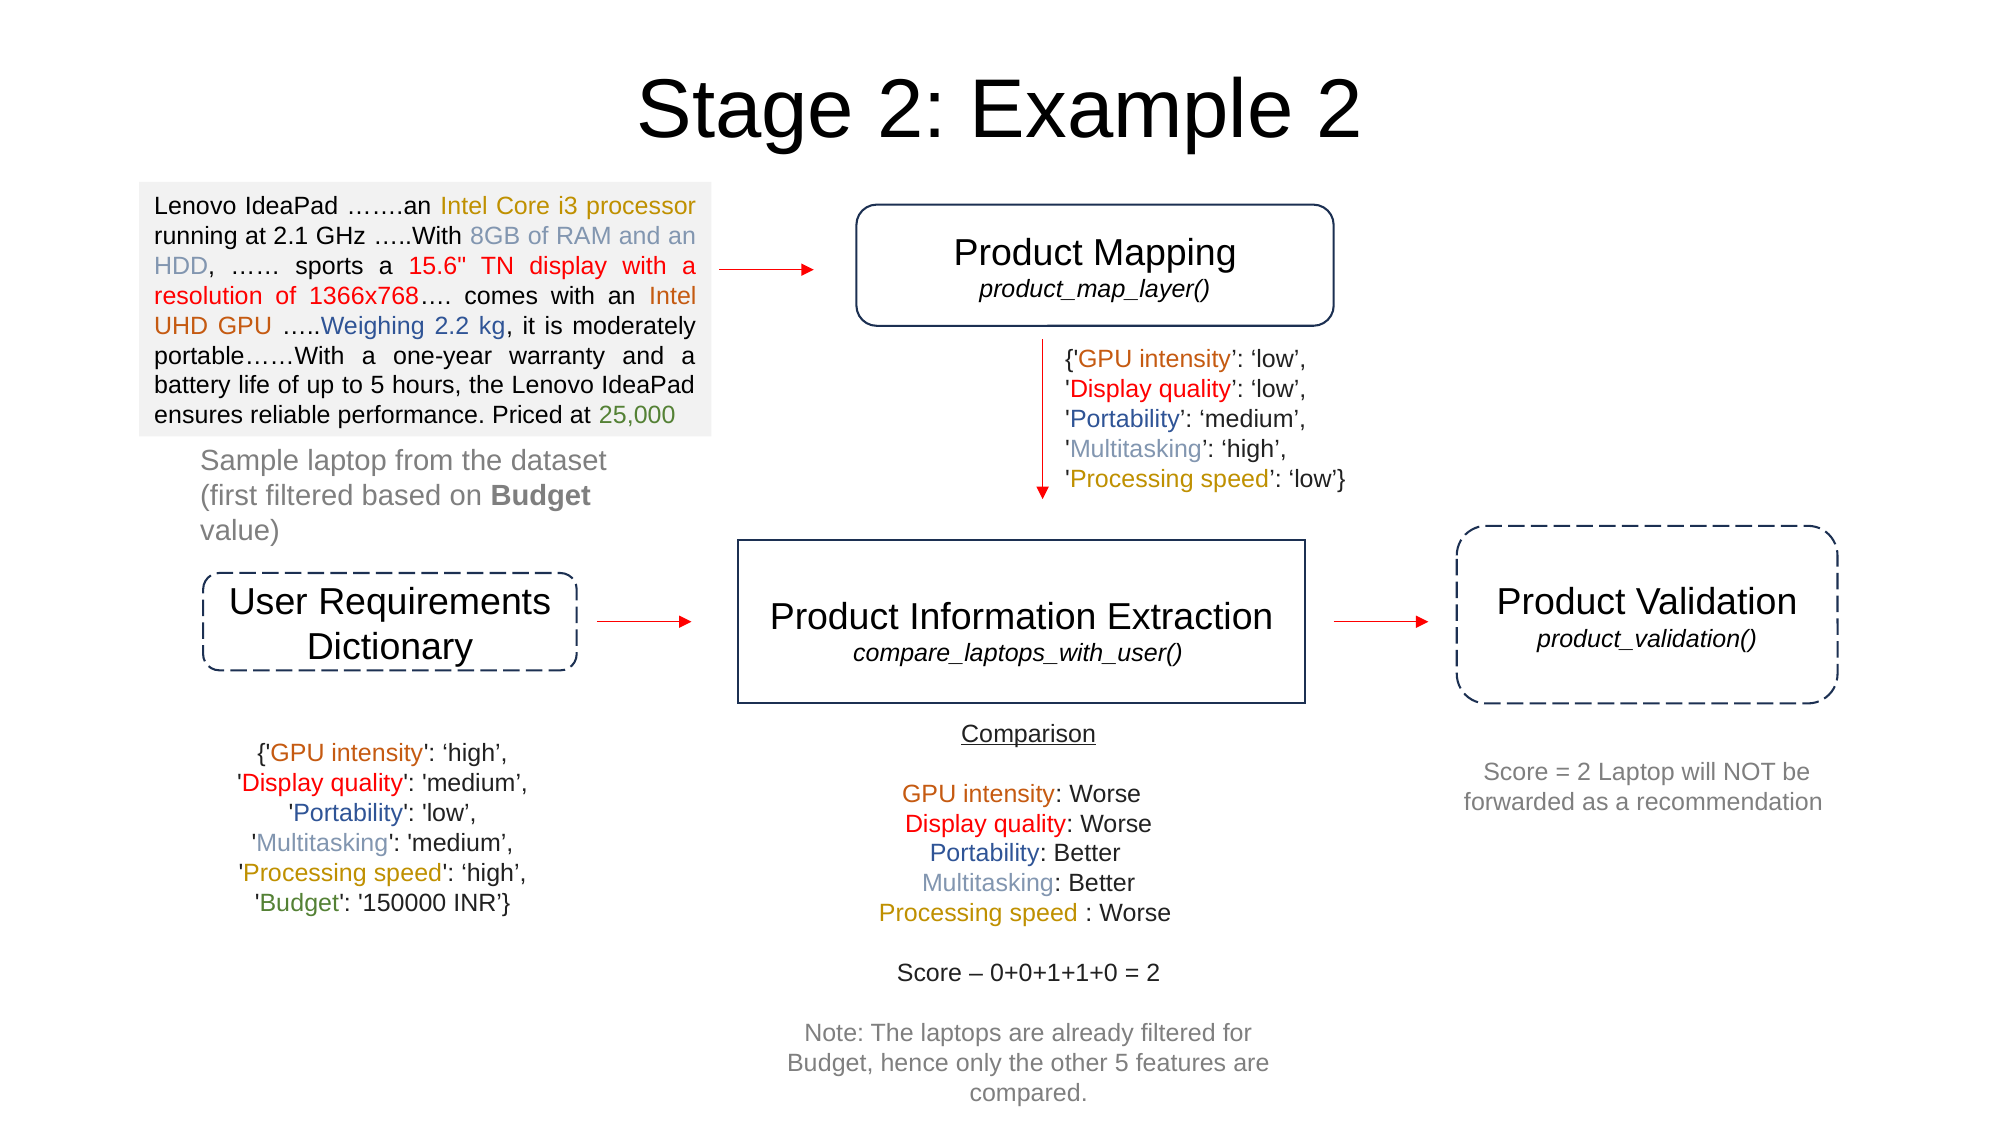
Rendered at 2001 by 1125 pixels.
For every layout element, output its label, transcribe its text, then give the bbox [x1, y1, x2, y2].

title Stage 2: Example 2 [61, 2, 1939, 220]
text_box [138, 181, 1861, 1119]
